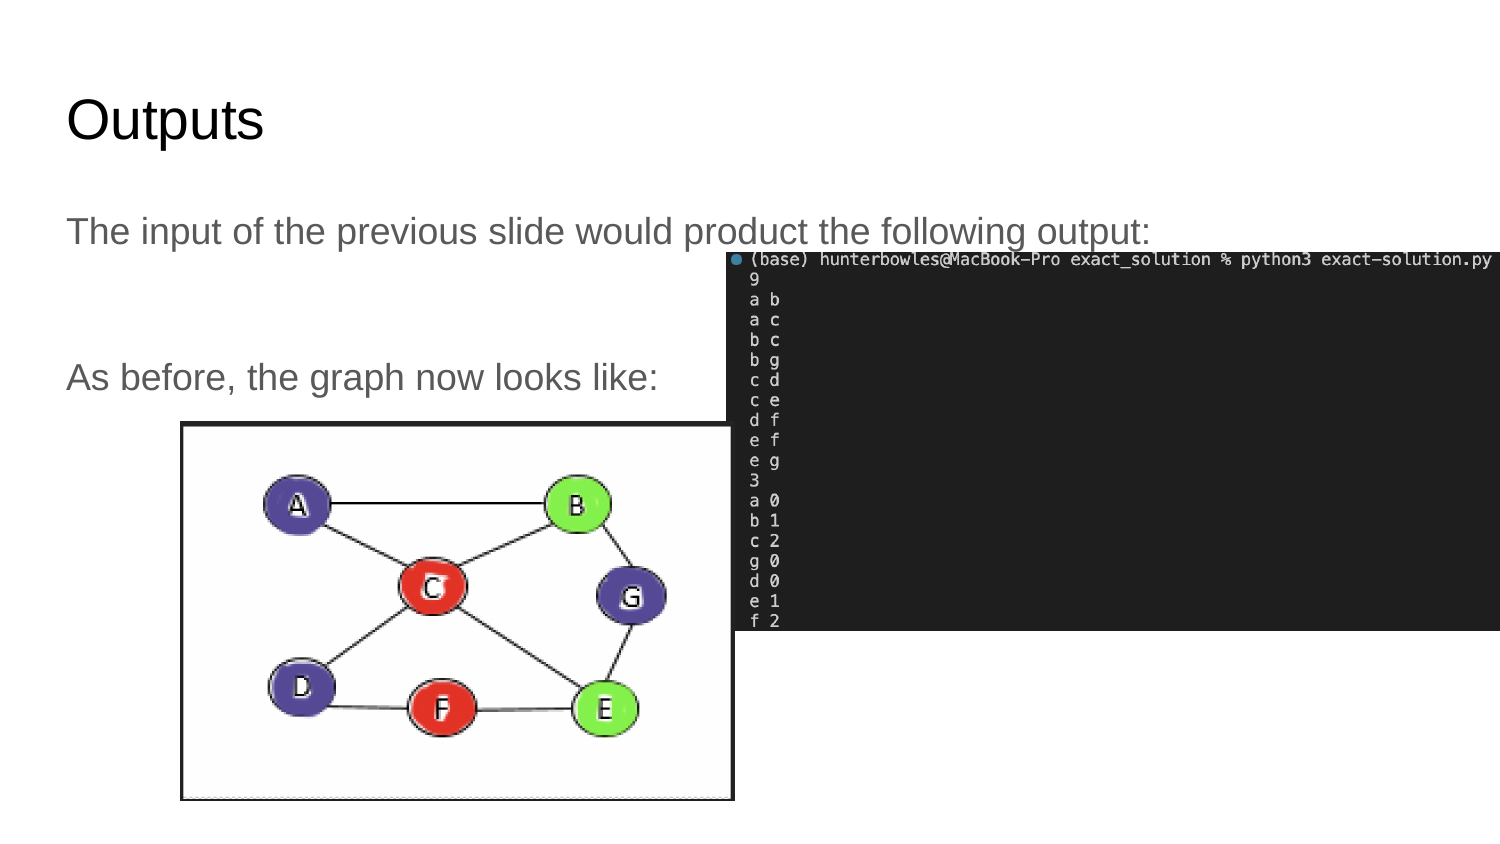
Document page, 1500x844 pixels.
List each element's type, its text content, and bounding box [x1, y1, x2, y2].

title Outputs [51, 72, 1449, 167]
picture [180, 252, 1500, 801]
list The input of the previous slide would product the following output: As before, the graph now looks like: [51, 189, 1449, 750]
